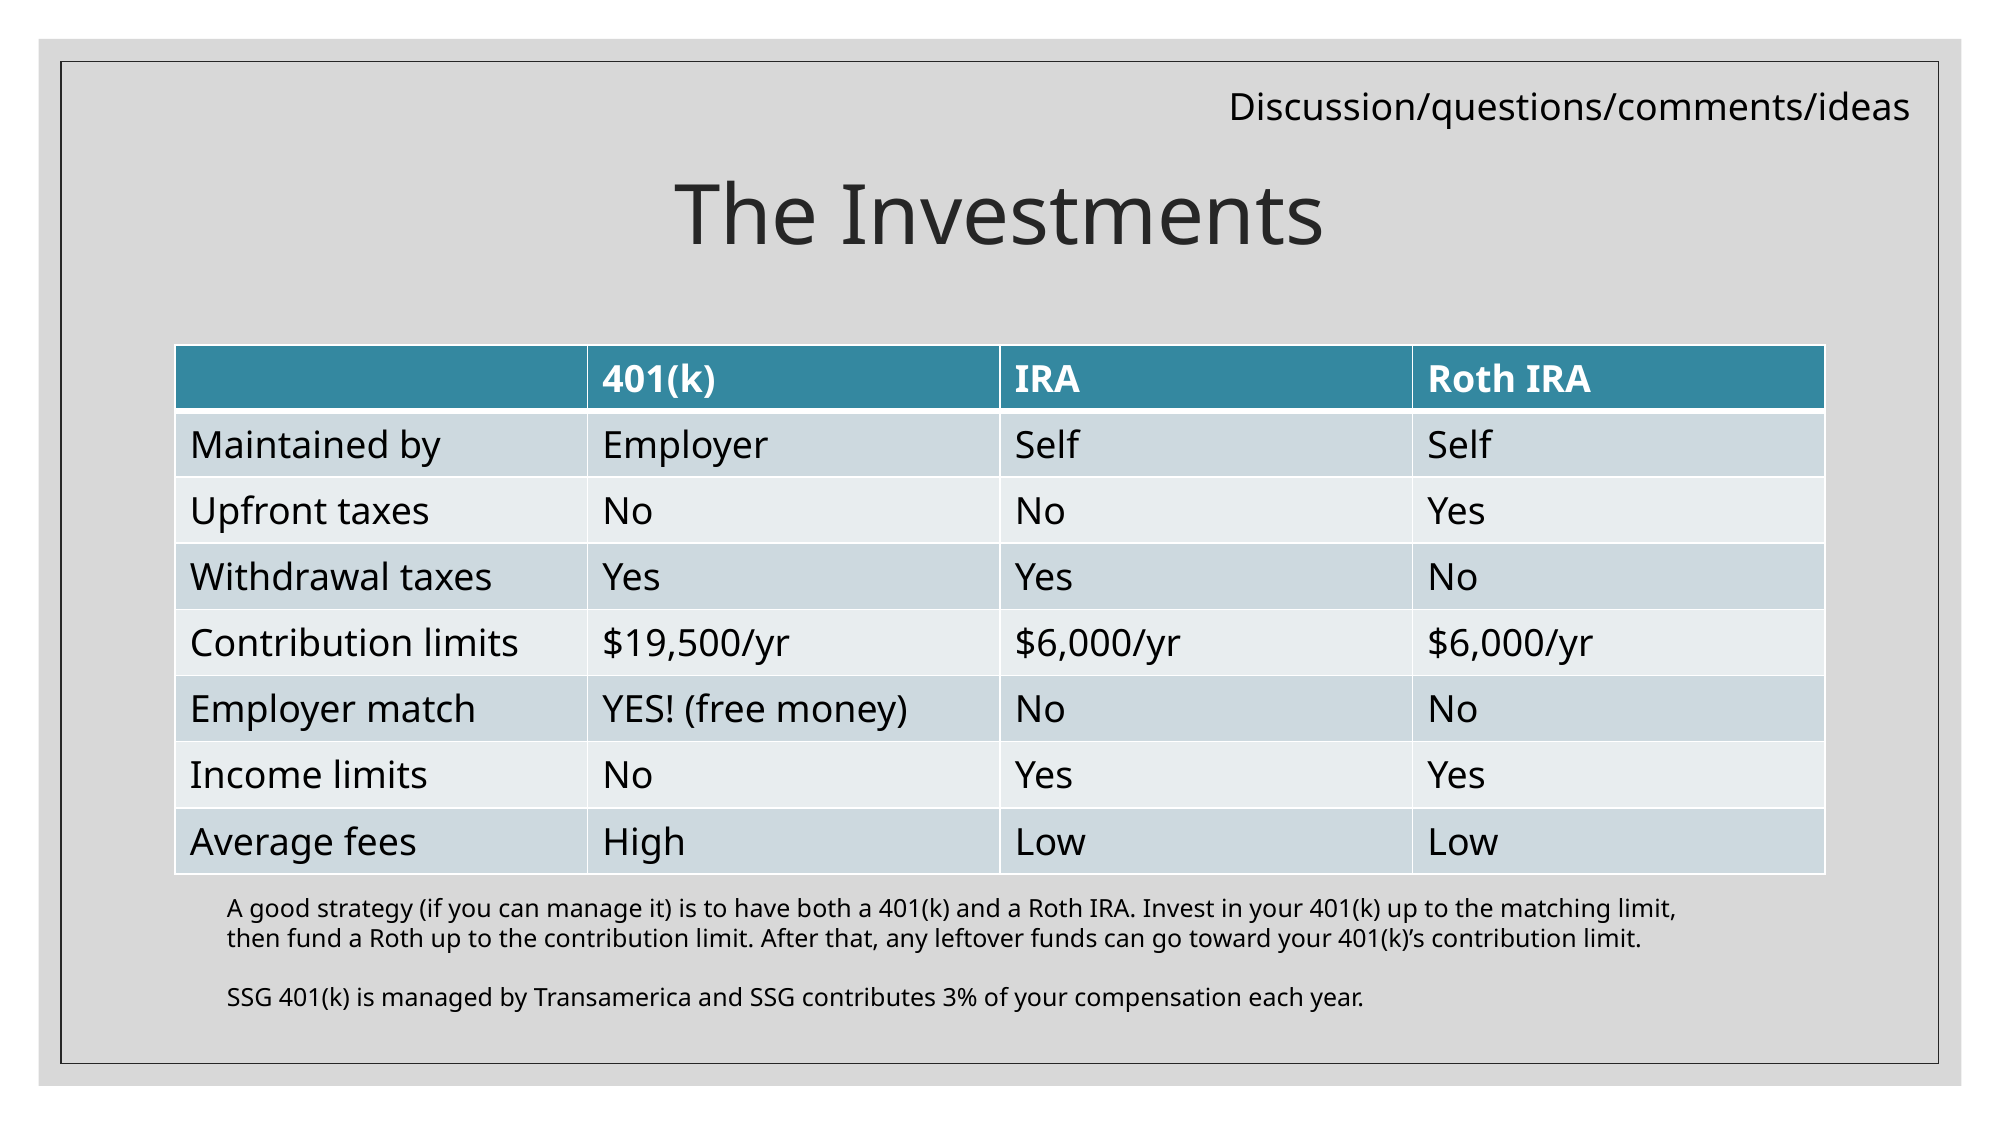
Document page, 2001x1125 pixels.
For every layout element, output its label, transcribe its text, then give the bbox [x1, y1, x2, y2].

table_header IRA [1001, 346, 1412, 408]
table_cell YES! (free money) [588, 676, 999, 741]
table_cell No [1001, 478, 1412, 542]
table_cell Yes [1001, 544, 1412, 609]
table_cell Income limits [176, 742, 587, 807]
table_header Roth IRA [1413, 346, 1824, 408]
table_cell Average fees [176, 809, 587, 873]
table_cell No [588, 478, 999, 542]
table_cell Yes [1413, 742, 1824, 807]
table_cell $6,000/yr [1001, 610, 1412, 675]
table_cell Employer [588, 414, 999, 476]
table_cell Self [1001, 414, 1412, 476]
table_cell Self [1413, 414, 1824, 476]
text_box A good strategy (if you can manage it) is to have both a 401(k) and a Roth IRA. Invest in your 401(k) up to the matching limit, then fund a Roth up to the contribution limit. After that, any leftover funds can go toward your 401(k)’s contribution limit. SSG 401(k) is managed by Transamerica and SSG contributes 3% of your compensation each year. [212, 884, 1701, 1020]
table_header [176, 346, 587, 408]
title The Investments [174, 105, 1825, 331]
table_cell Maintained by [176, 414, 587, 476]
table_cell Upfront taxes [176, 478, 587, 542]
table_header 401(k) [588, 346, 999, 408]
table_cell $19,500/yr [588, 610, 999, 675]
table_cell No [588, 742, 999, 807]
table_cell Employer match [176, 676, 587, 741]
table_cell Contribution limits [176, 610, 587, 675]
table_cell Yes [588, 544, 999, 609]
table_cell No [1001, 676, 1412, 741]
table_cell Yes [1413, 478, 1824, 542]
table_cell Low [1413, 809, 1824, 873]
table_cell No [1413, 676, 1824, 741]
table_cell No [1413, 544, 1824, 609]
table_cell Withdrawal taxes [176, 544, 587, 609]
table_cell Yes [1001, 742, 1412, 807]
text_box Discussion/questions/comments/ideas [1213, 75, 1927, 135]
table_cell $6,000/yr [1413, 610, 1824, 675]
table_cell High [588, 809, 999, 873]
table_cell Low [1001, 809, 1412, 873]
